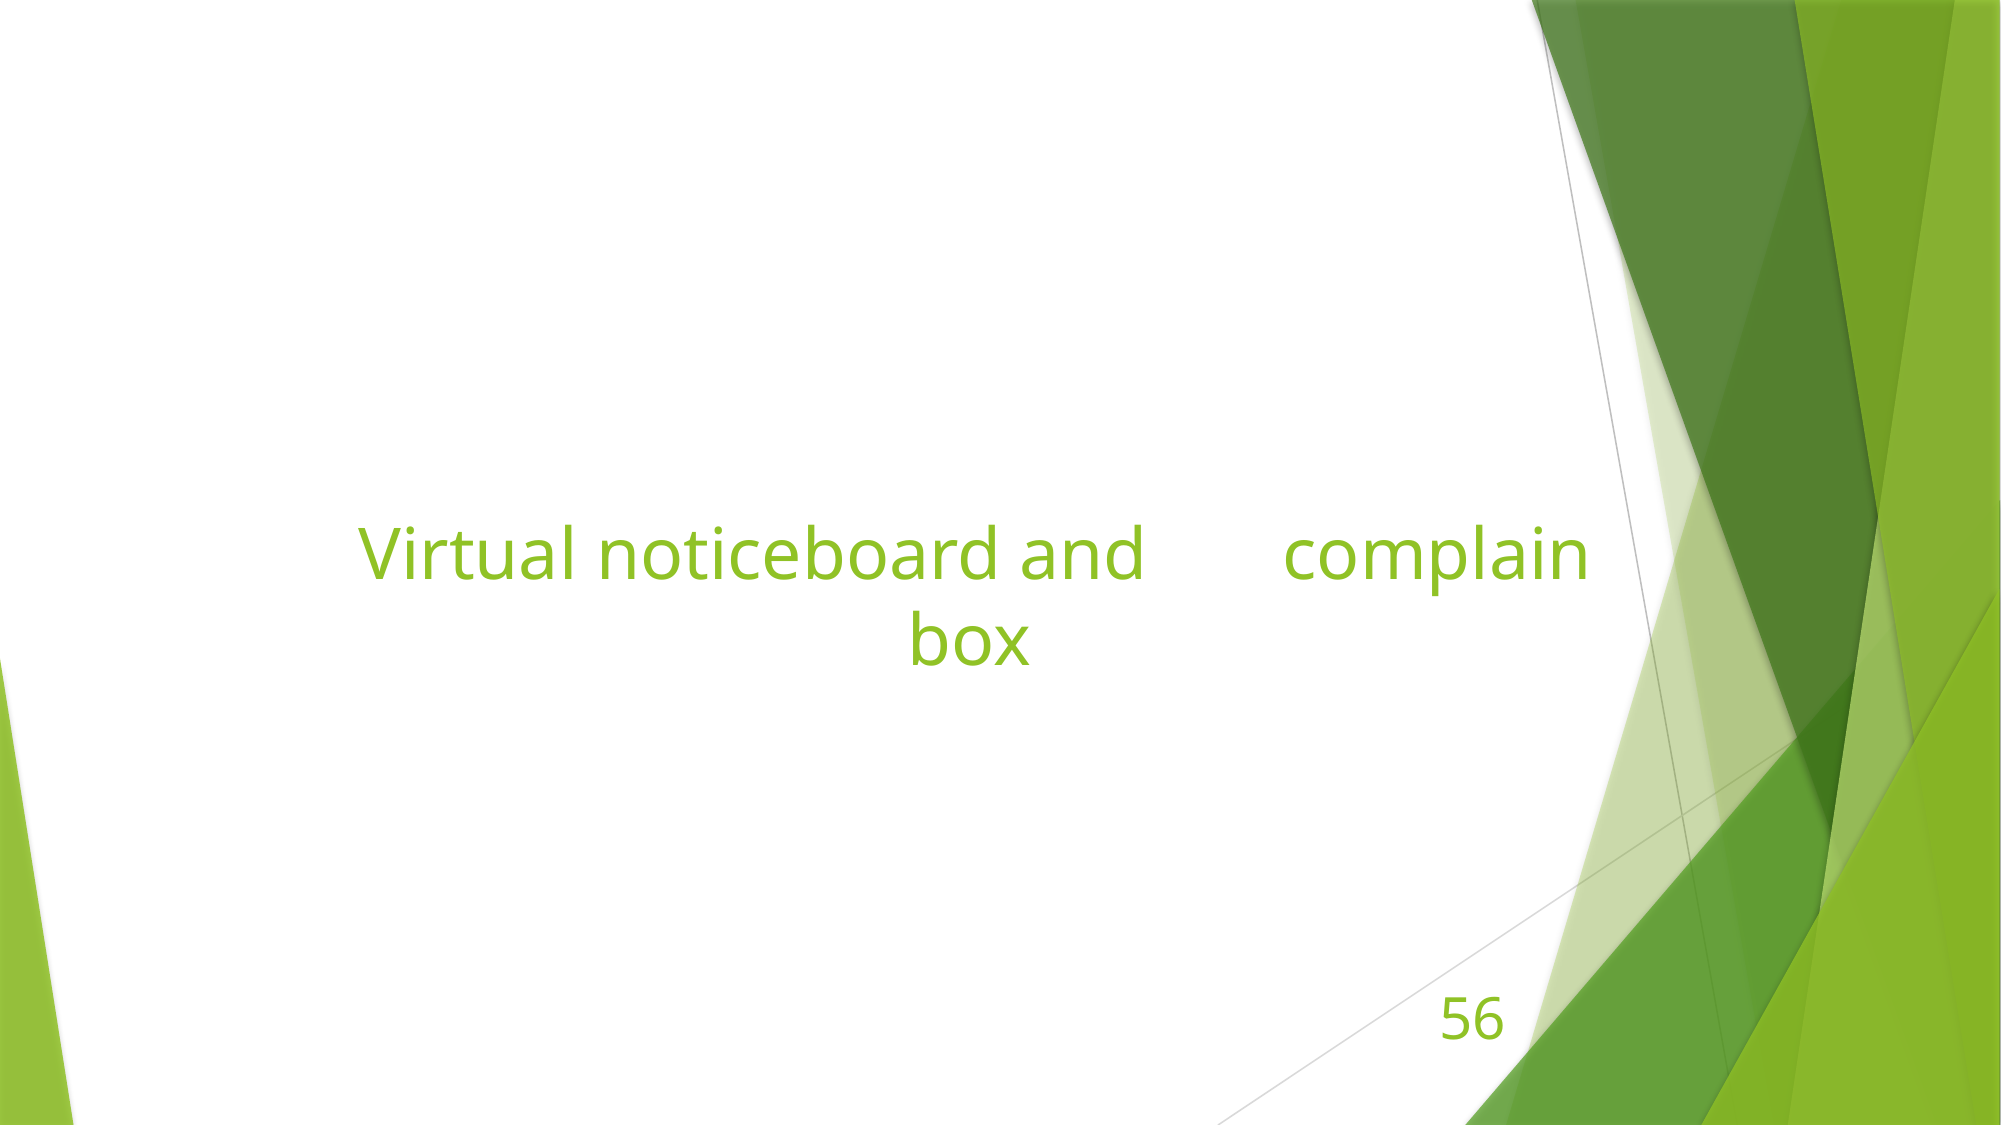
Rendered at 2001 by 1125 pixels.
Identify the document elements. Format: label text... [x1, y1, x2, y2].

slide_number 56 [1409, 991, 1522, 1051]
list [117, 335, 1528, 973]
title Virtual noticeboard and complain box [294, 500, 1645, 688]
